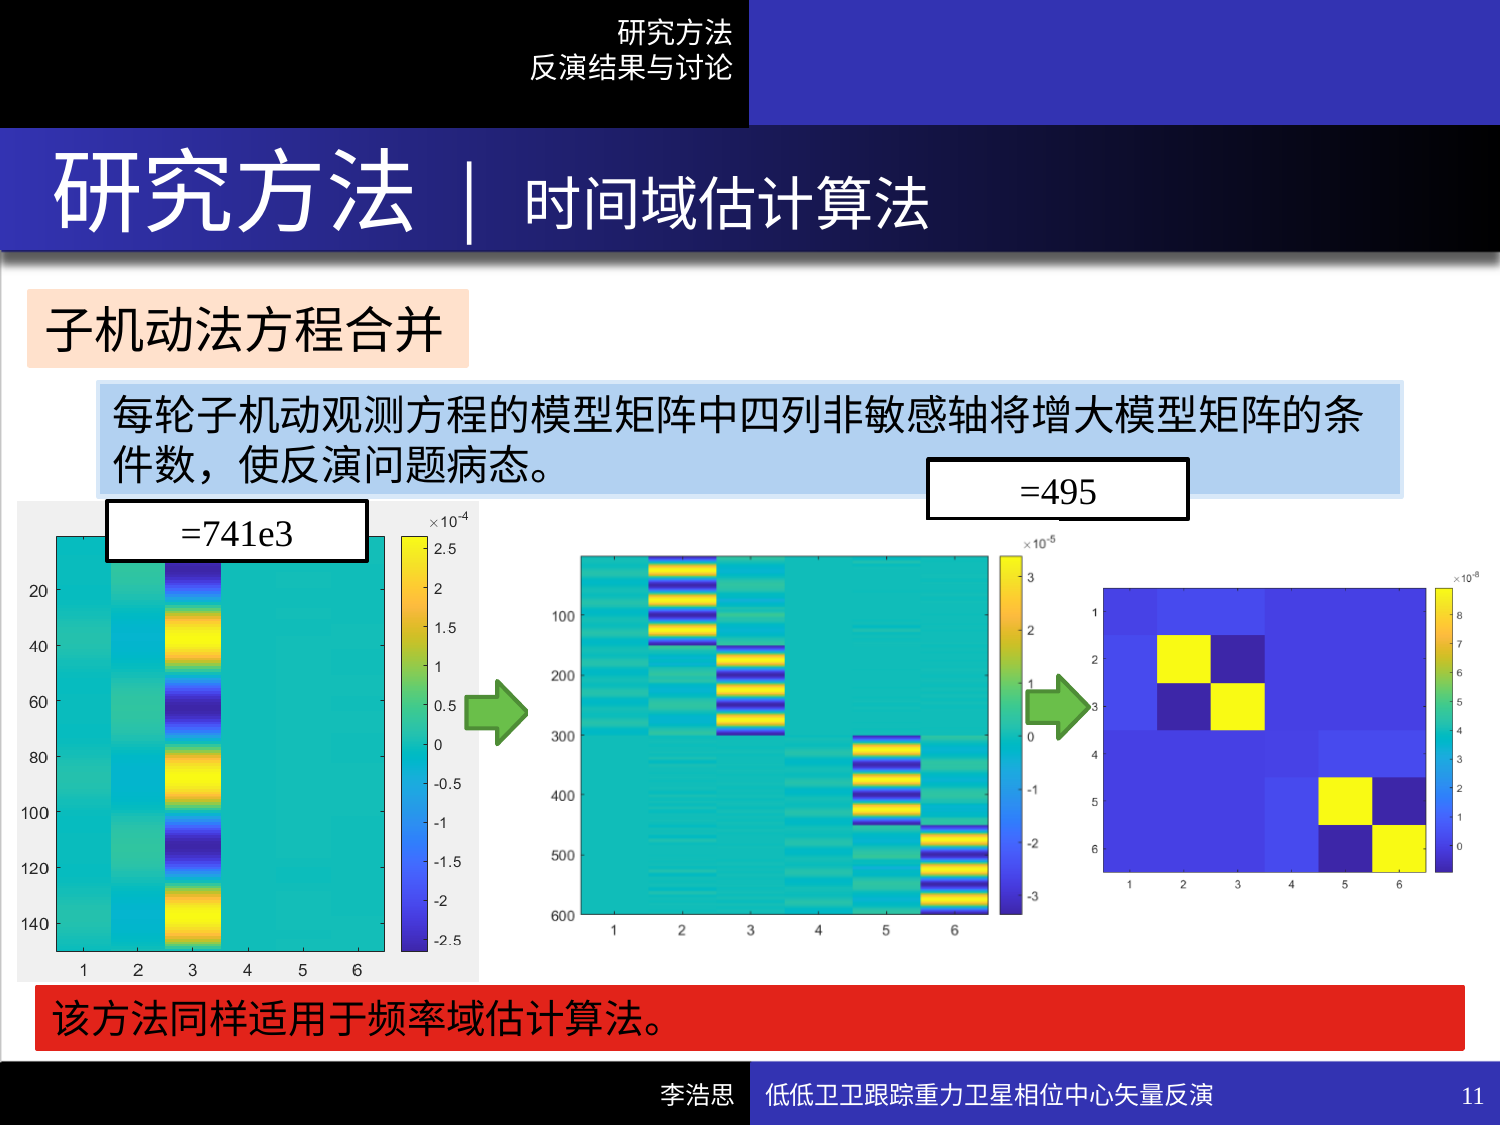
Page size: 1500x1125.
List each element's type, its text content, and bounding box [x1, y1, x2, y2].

title 研究方法 | 时间域估计算法 [5, 127, 1485, 251]
text_box 该方法同样适用于频率域估计算法。 [35, 985, 1465, 1051]
text_box 每轮子机动观测方程的模型矩阵中四列非敏感轴将增大模型矩阵的条件数，使反演问题病态。 [96, 380, 1404, 499]
footer 低低卫卫跟踪重力卫星相位中心矢量反演 [750, 1065, 1325, 1125]
slide_number 11 [1325, 1065, 1500, 1125]
text_box [483, 679, 522, 747]
text_box 子机动法方程合并 [27, 289, 469, 368]
picture [0, 250, 1500, 1062]
